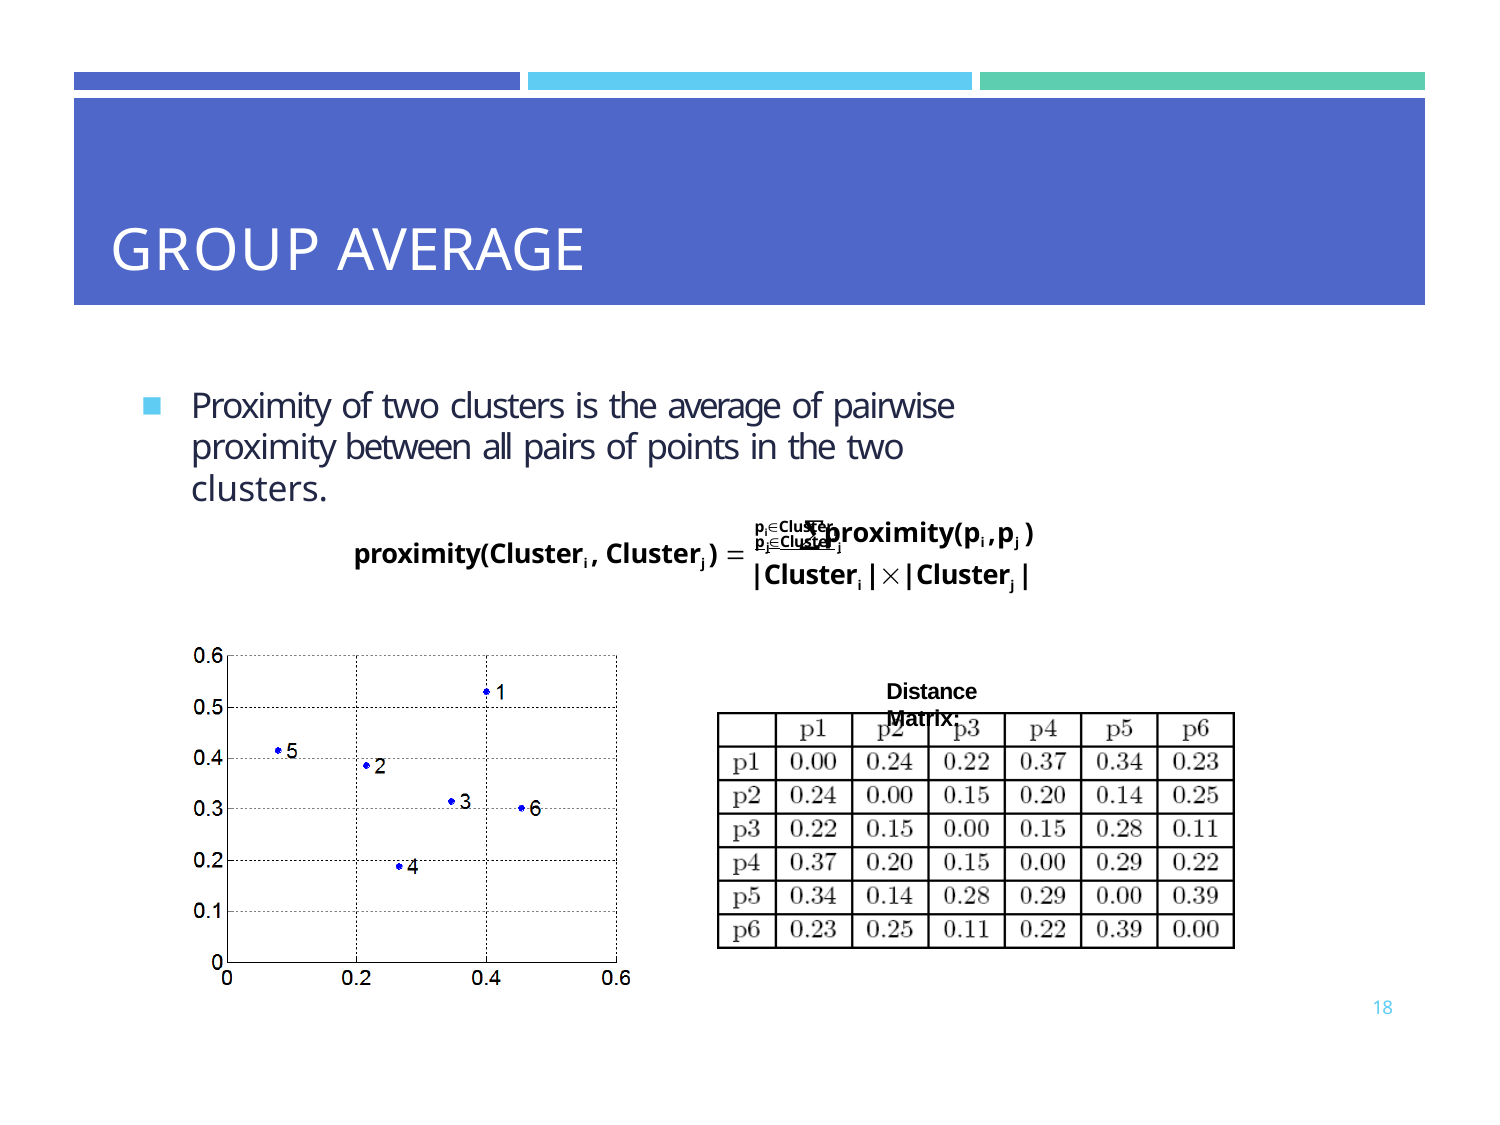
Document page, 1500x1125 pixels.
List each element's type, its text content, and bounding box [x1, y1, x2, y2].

picture [716, 711, 1235, 949]
text_box Proximity of two clusters is the average of pairwise proximity between all pairs of points in the two clusters. proximity(pi ,pj ) [134, 380, 1054, 555]
text_box |Clusteri ||Clusterj | [743, 555, 1044, 593]
table_header [980, 72, 1425, 90]
table_cell GROUP AVERAGE [74, 98, 1425, 305]
text_box p Cluster [752, 539, 838, 551]
text_box proximity(Clusteri , Clusterj )  [347, 555, 753, 571]
text_box piClusteri [748, 513, 843, 539]
text_box Distance Matrix: [884, 674, 1059, 710]
picture [193, 646, 630, 985]
table_header [74, 72, 520, 90]
slide_number 18 [1365, 995, 1400, 1125]
table_header [528, 72, 972, 90]
